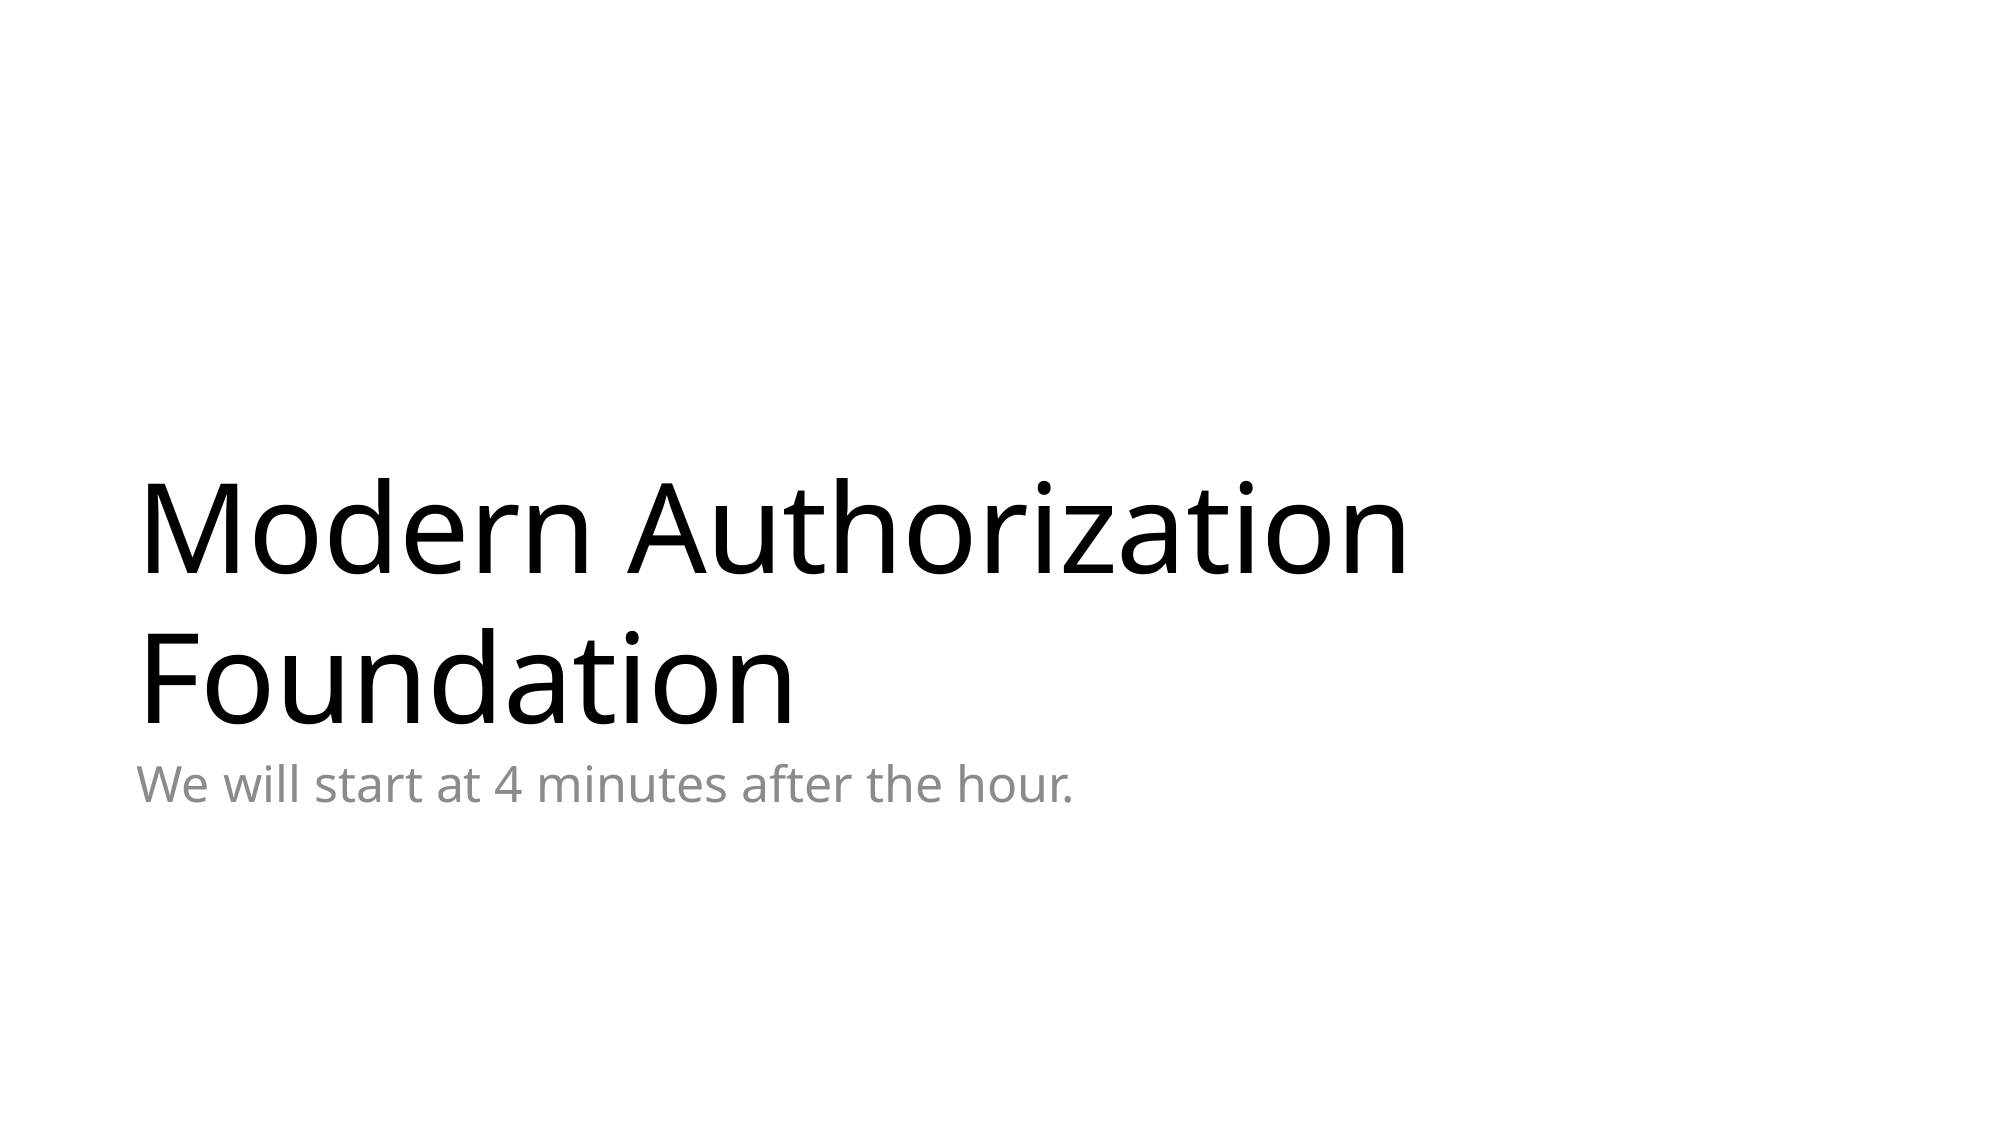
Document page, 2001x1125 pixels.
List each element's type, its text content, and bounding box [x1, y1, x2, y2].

title Modern Authorization Foundation [136, 445, 1862, 749]
list We will start at 4 minutes after the hour. [136, 752, 1862, 814]
